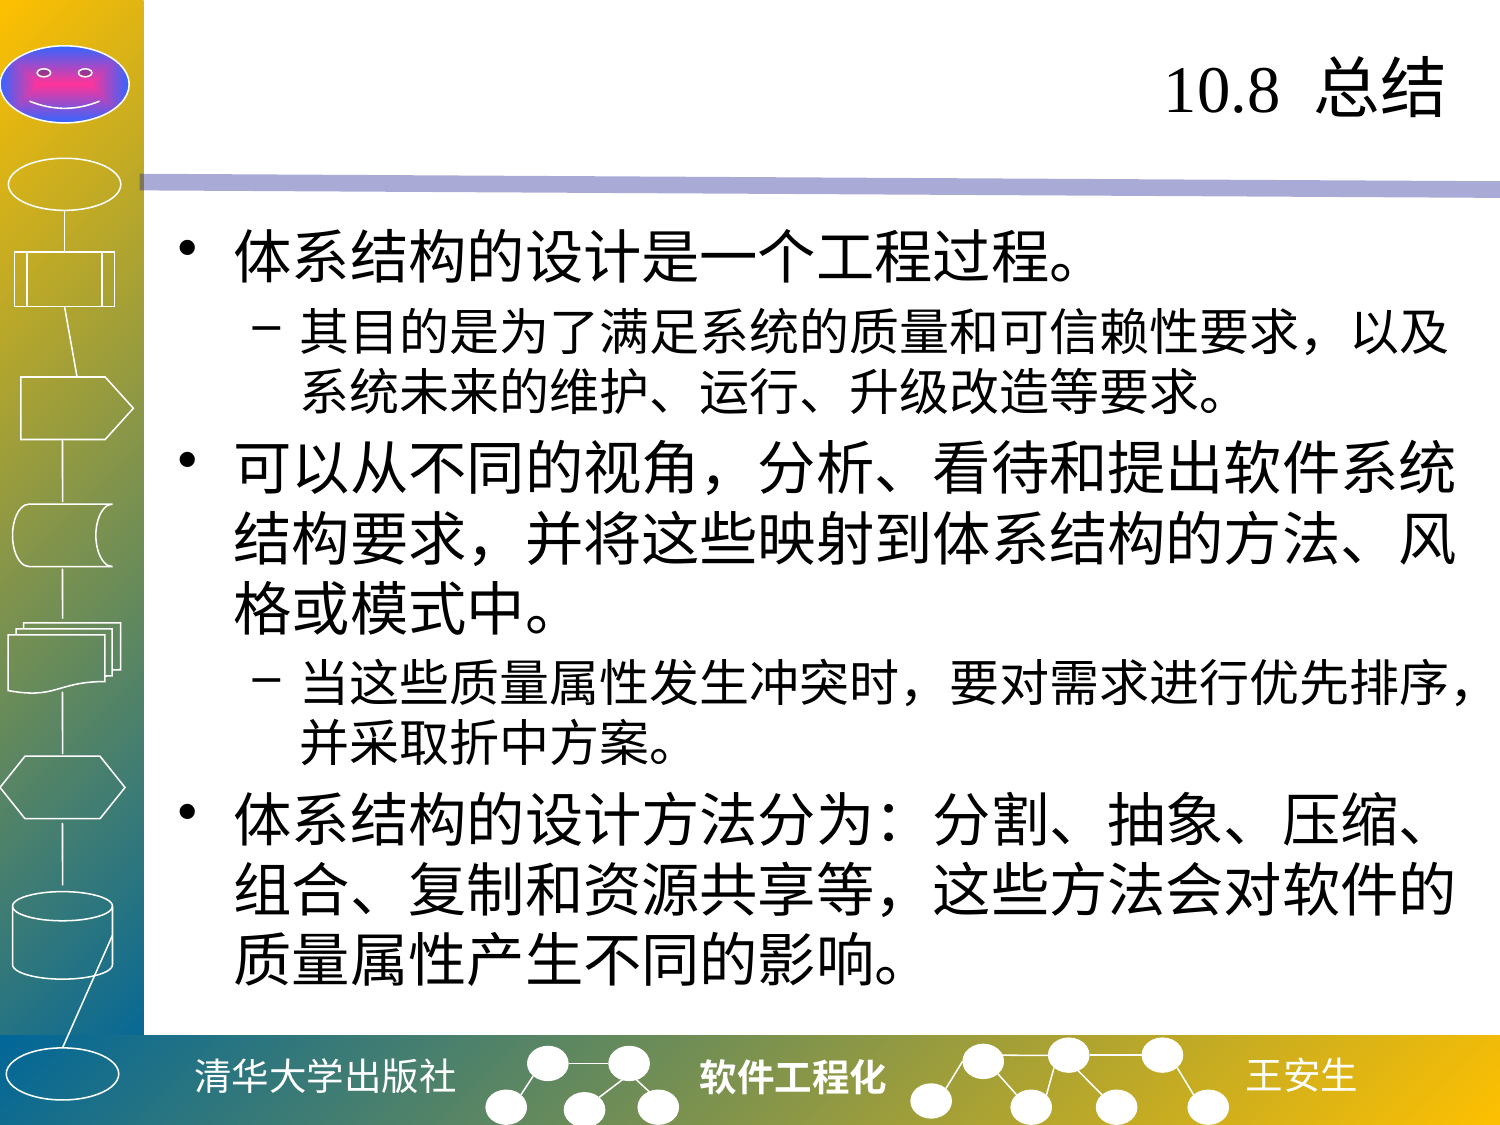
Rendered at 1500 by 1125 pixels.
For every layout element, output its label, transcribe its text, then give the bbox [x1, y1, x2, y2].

list 体系结构的设计是一个工程过程。 其目的是为了满足系统的质量和可信赖性要求，以及系统未来的维护、运行、升级改造等要求。 可以从不同的视角，分析、看待和提出软件系统结构要求，并将这些映射到体系结构的方法、风格或模式中。 当这些质量属性发生冲突时，要对需求进行优先排序，并采取折中方案。 体系结构的设计方法分为：分割、抽象、压缩、组合、复制和资源共享等，这些方法会对软件的质量属性产生不同的影响。 [162, 212, 1476, 1017]
title 10.8 总结 [187, 24, 1463, 147]
